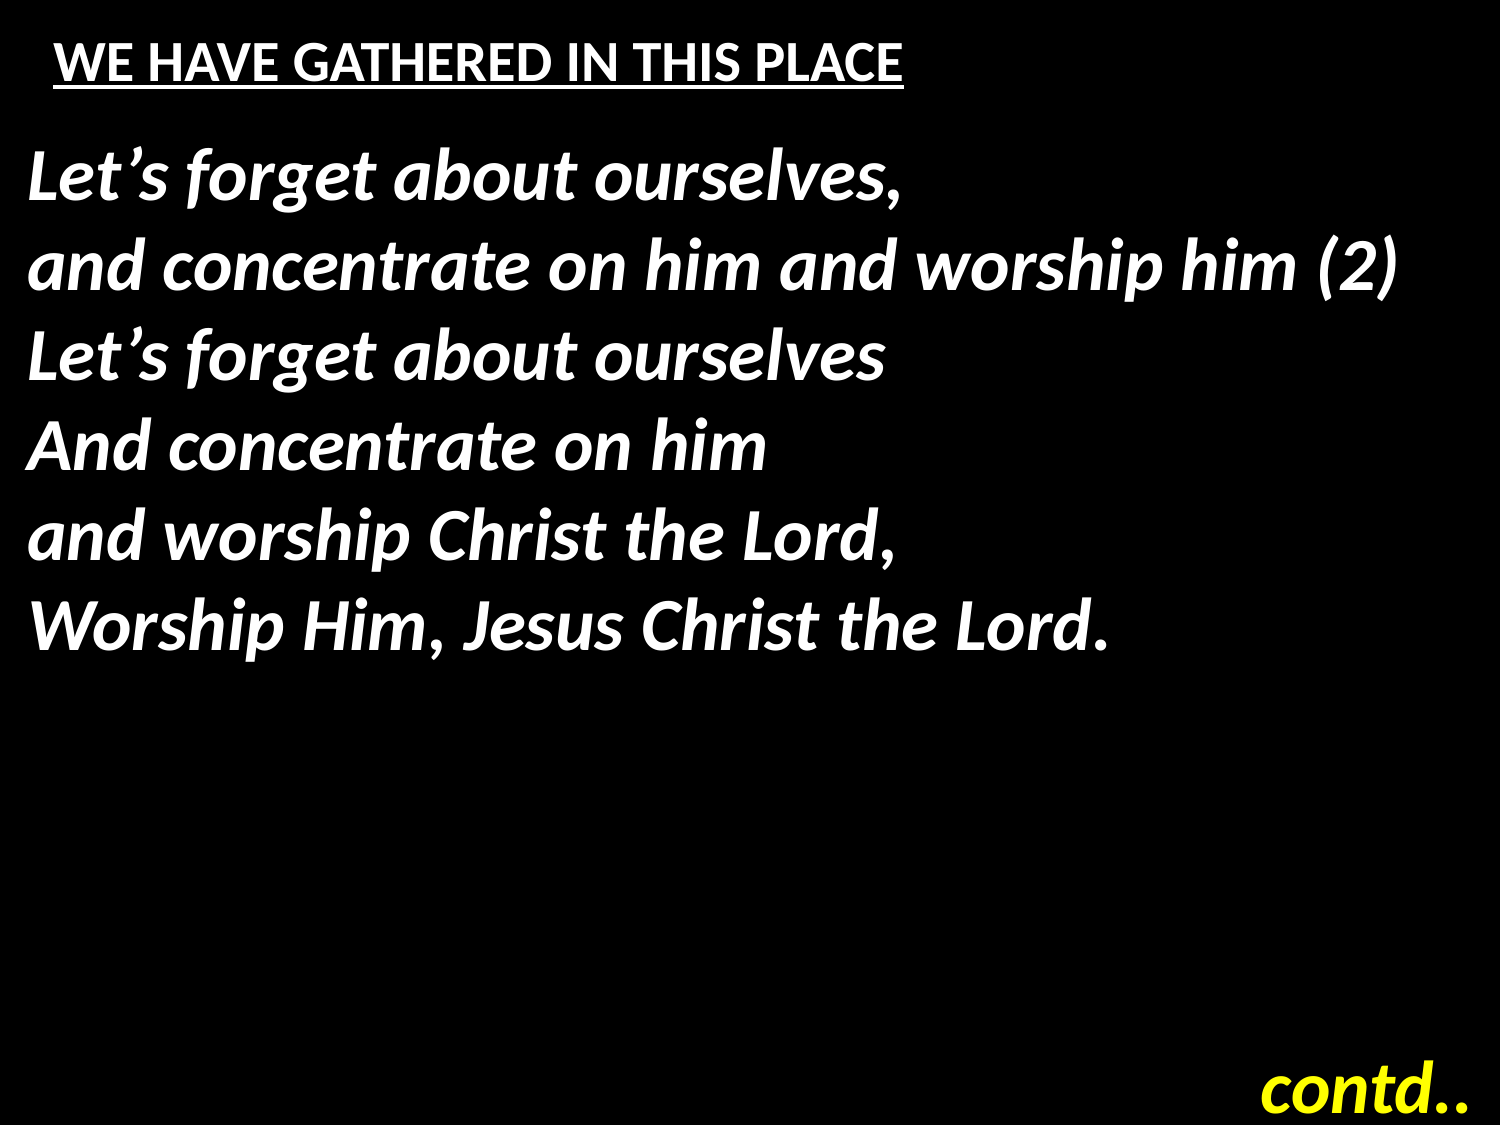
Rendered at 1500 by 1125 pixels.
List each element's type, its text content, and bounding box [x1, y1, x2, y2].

list Let’s forget about ourselves, and concentrate on him and worship him (2) Let’s forget about ourselves And concentrate on him and worship Christ the Lord, Worship Him, Jesus Christ the Lord. [8, 125, 1489, 1116]
title WE HAVE GATHERED IN THIS PLACE [10, 0, 1490, 117]
text_box contd.. [1245, 1042, 1500, 1125]
